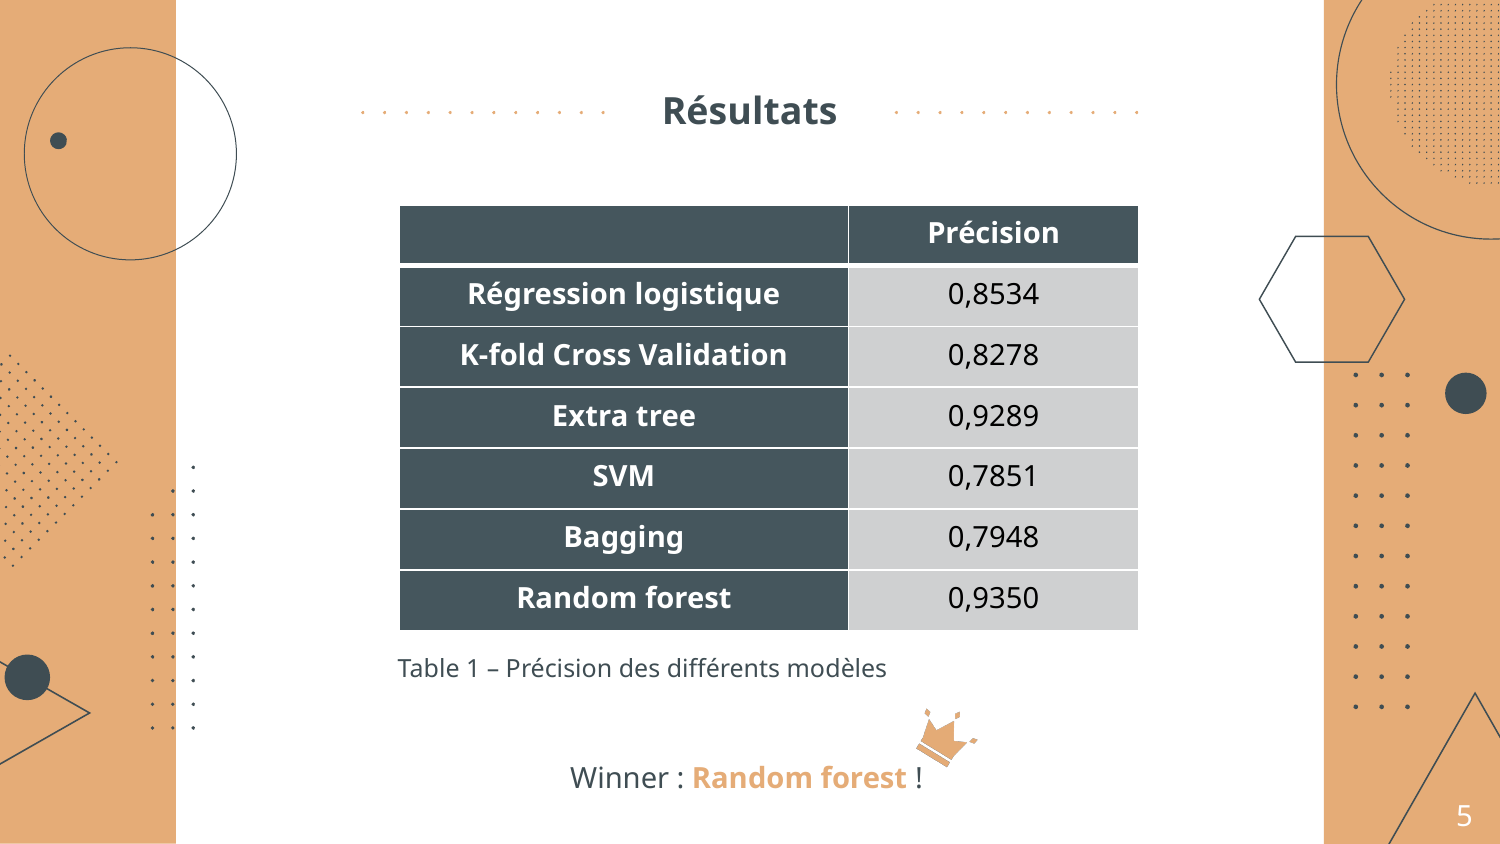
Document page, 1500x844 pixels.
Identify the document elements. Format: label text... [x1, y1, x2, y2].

table_cell Extra tree [400, 388, 848, 447]
text_box Table 1 – Précision des différents modèles [382, 637, 982, 739]
table_cell Régression logistique [400, 268, 848, 326]
table_cell 0,7948 [849, 510, 1138, 569]
table_header [400, 206, 848, 263]
table_cell 0,8534 [849, 268, 1138, 326]
table_cell Random forest [400, 571, 848, 630]
table_cell 0,8278 [849, 327, 1138, 386]
picture [899, 699, 992, 781]
text_box Winner : Random forest ! [470, 744, 1023, 819]
table_cell 0,9350 [849, 571, 1138, 630]
title Résultats [278, 71, 1222, 166]
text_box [894, 110, 1140, 115]
table_cell K-fold Cross Validation [400, 327, 848, 386]
table_header Précision [849, 206, 1138, 263]
table_cell 0,9289 [849, 388, 1138, 447]
table_cell 0,7851 [849, 449, 1138, 508]
text_box 5 [1428, 782, 1500, 844]
table_cell Bagging [400, 510, 848, 569]
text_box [360, 110, 606, 115]
table_cell SVM [400, 449, 848, 508]
